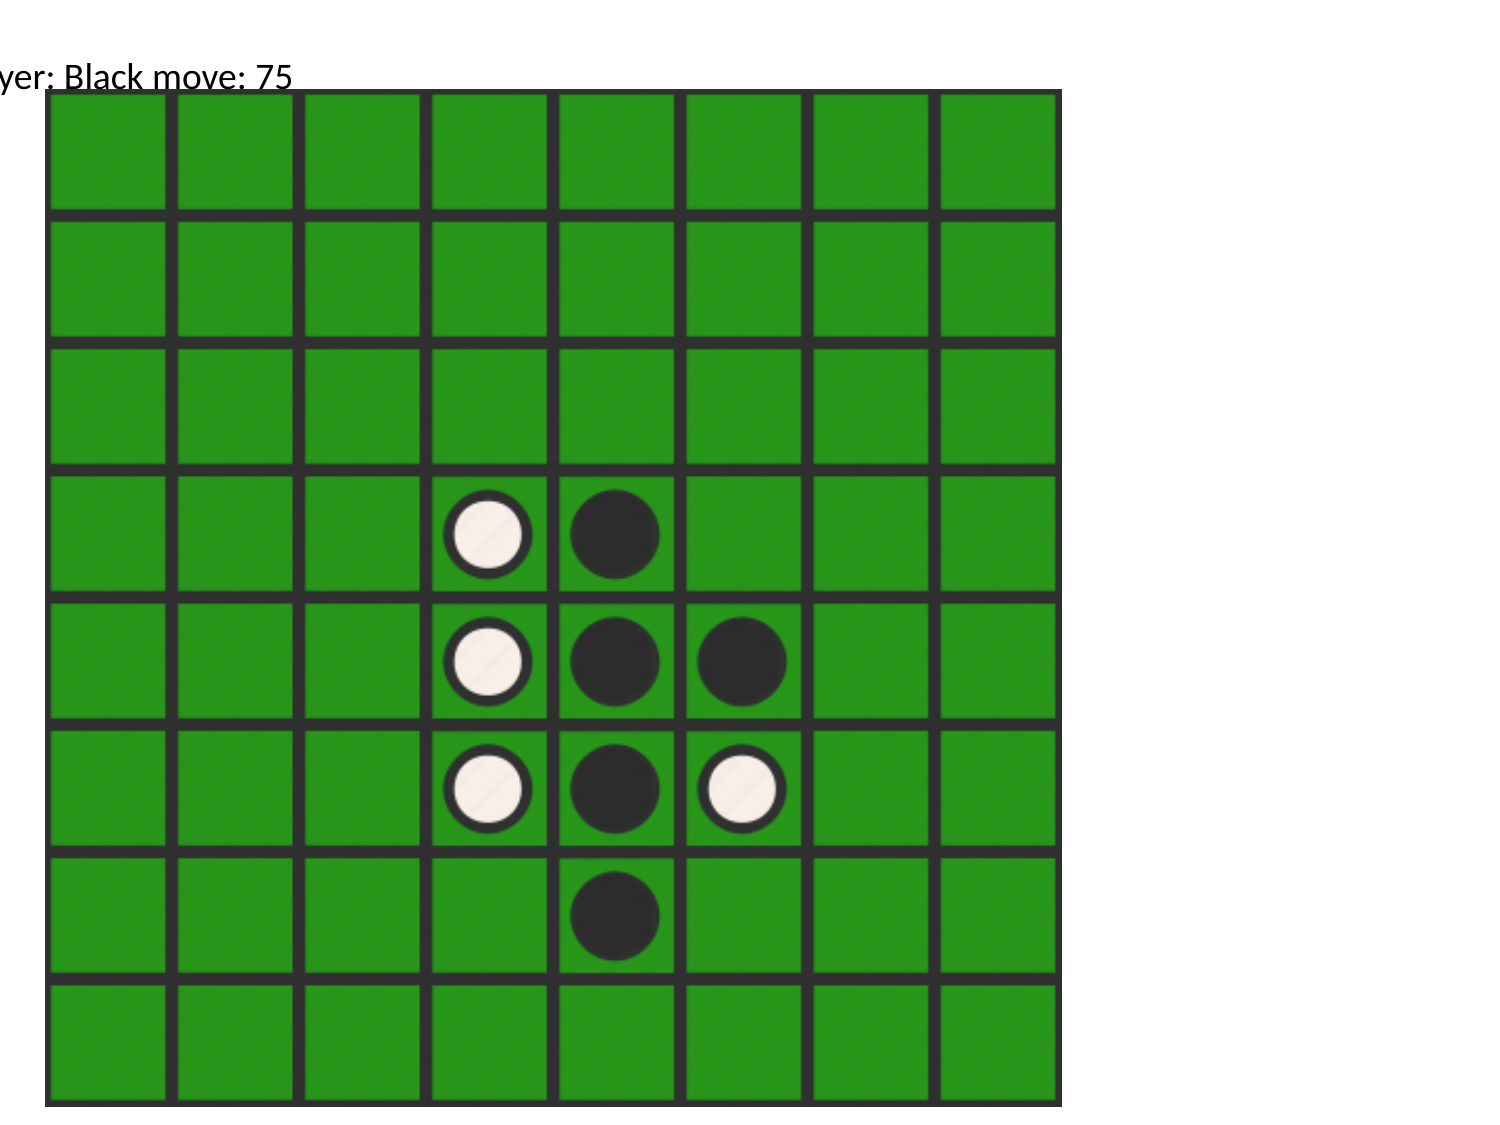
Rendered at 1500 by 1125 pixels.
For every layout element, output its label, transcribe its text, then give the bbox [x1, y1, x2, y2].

picture [44, 89, 1062, 1107]
text_box turn: 5 player: Black move: 75 [0, 44, 309, 105]
